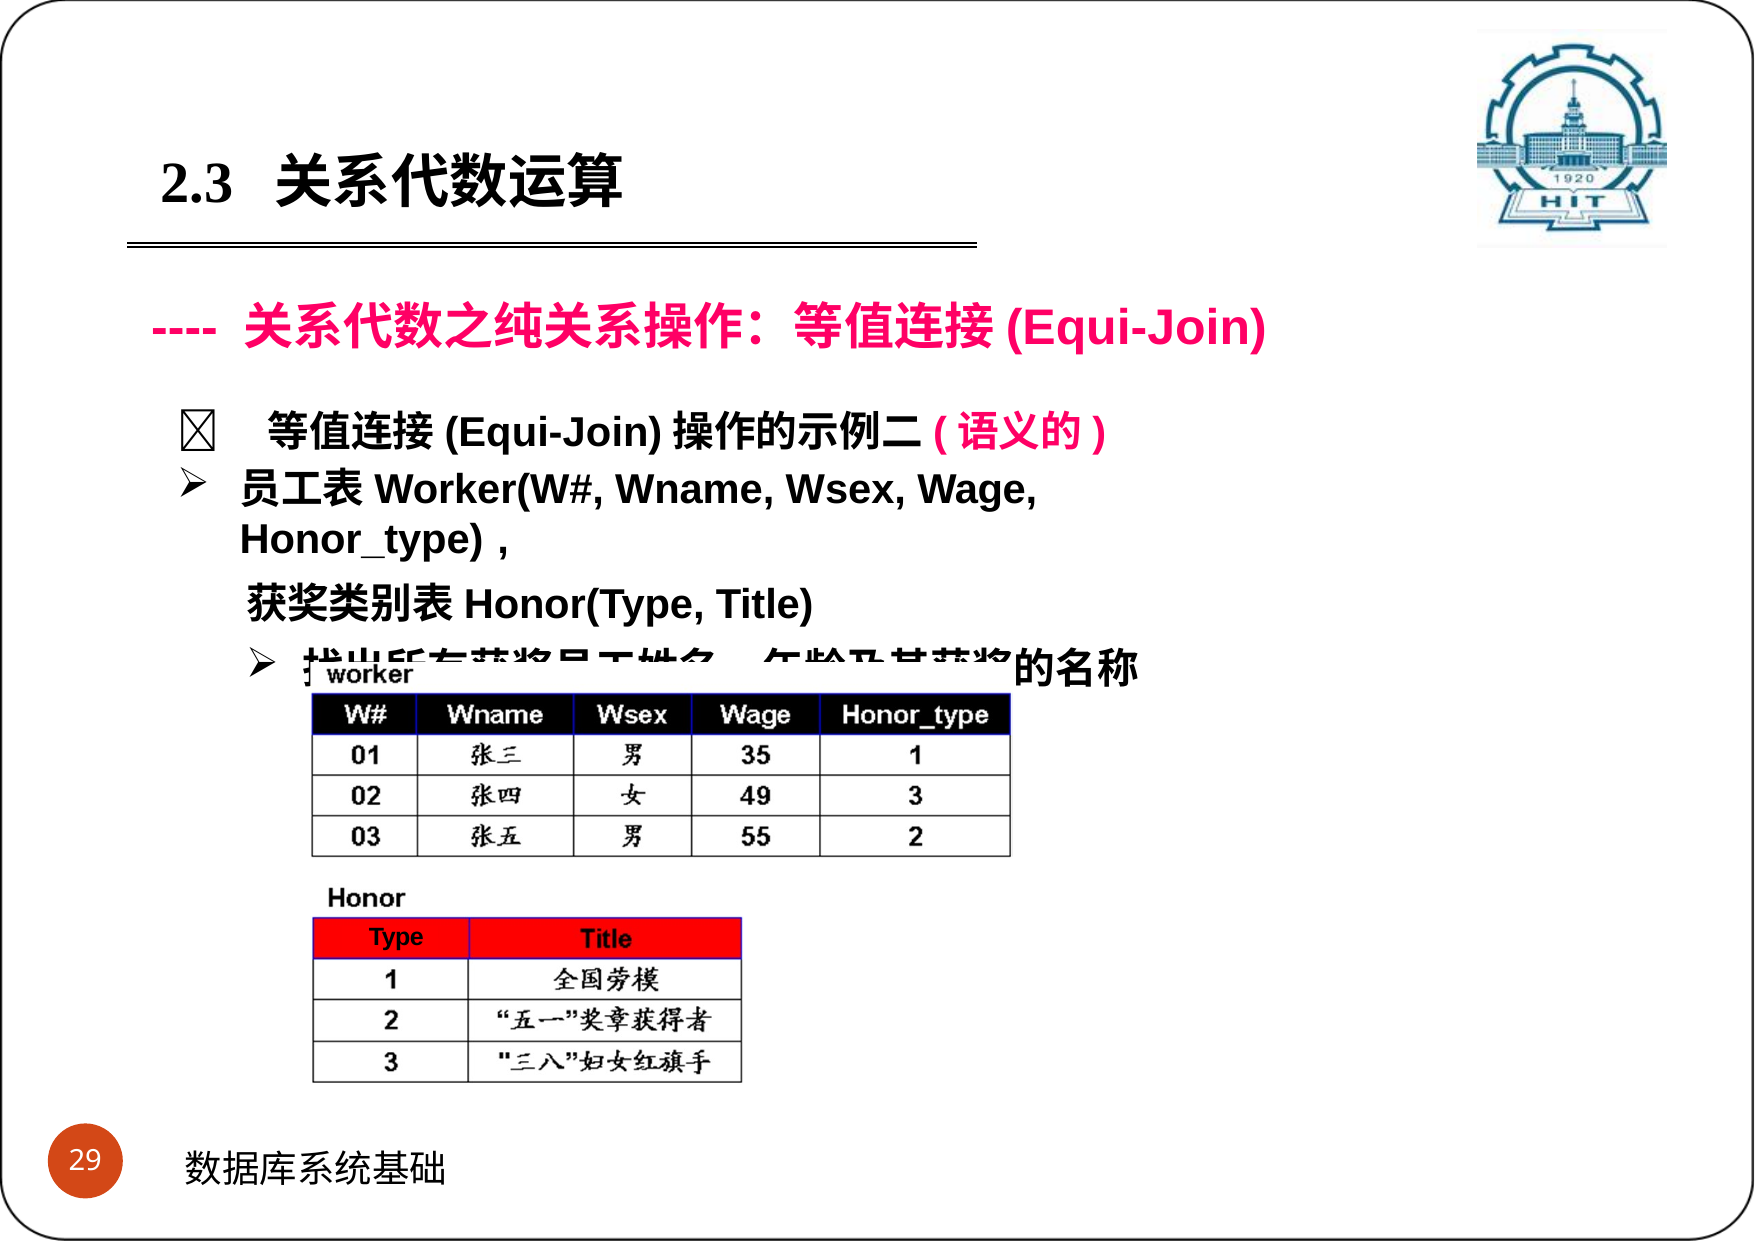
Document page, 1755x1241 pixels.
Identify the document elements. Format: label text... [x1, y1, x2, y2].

text_box [310, 883, 744, 1085]
text_box Type [341, 925, 439, 951]
text_box [310, 662, 1013, 859]
text_box 2.3 关系代数运算 ---- 关系代数之纯关系操作：等值连接(Equi-Join)  等值连接(Equi-Join)操作的示例二(语义的) 员工表Worker(W#, Wname, Wsex, Wage, Honor_type) , 获奖类别表Honor(Type, Title) 找出所有获奖员工姓名、年龄及其获奖的名称 [149, 143, 1314, 693]
picture [0, 0, 1755, 1241]
